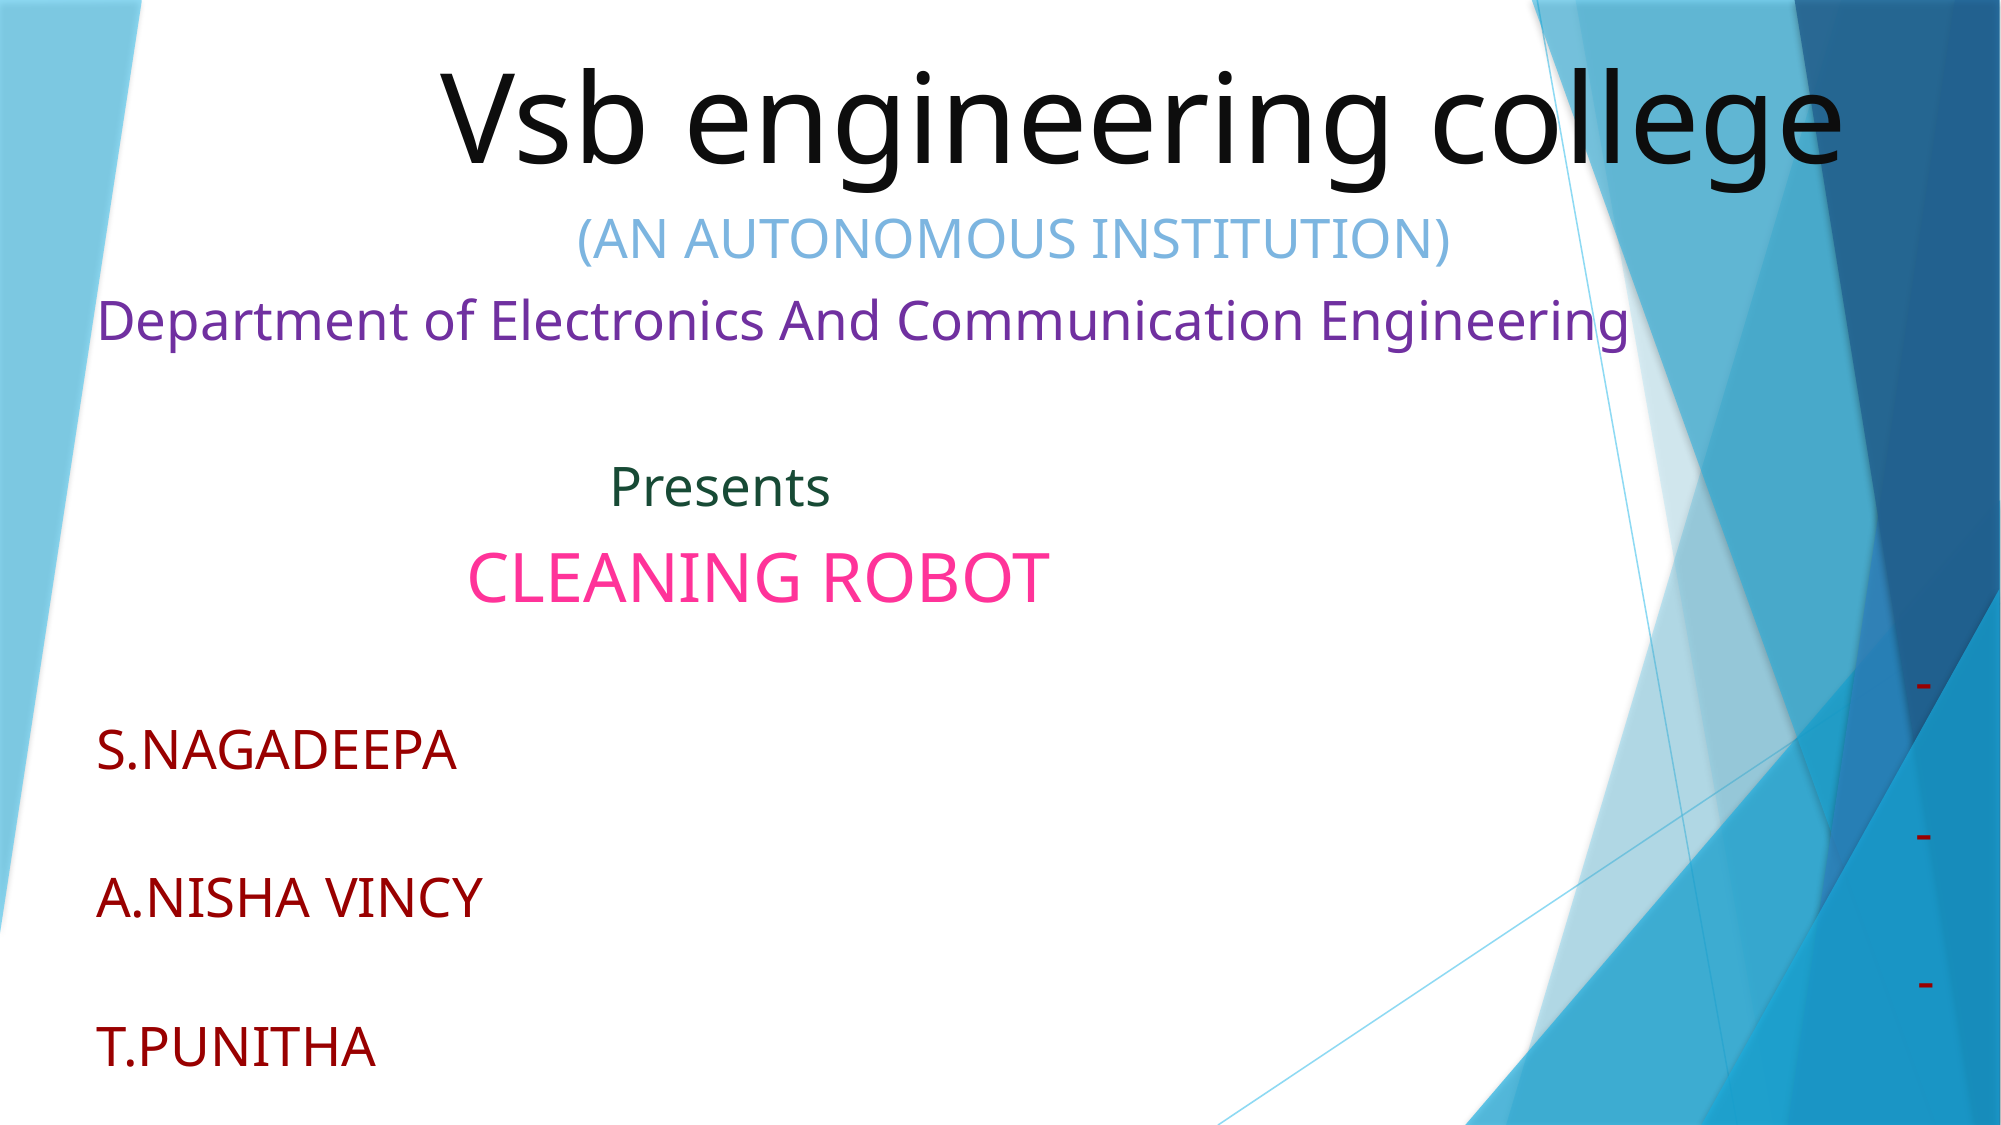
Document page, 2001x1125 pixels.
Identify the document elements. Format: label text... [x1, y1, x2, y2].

title Vsb engineering college [0, 36, 1863, 196]
subtitle (AN AUTONOMOUS INSTITUTION) Department of Electronics And Communication Engineering Presents CLEANING ROBOT -S.NAGADEEPA -A.NISHA VINCY -T.PUNITHA [81, 195, 1949, 1089]
